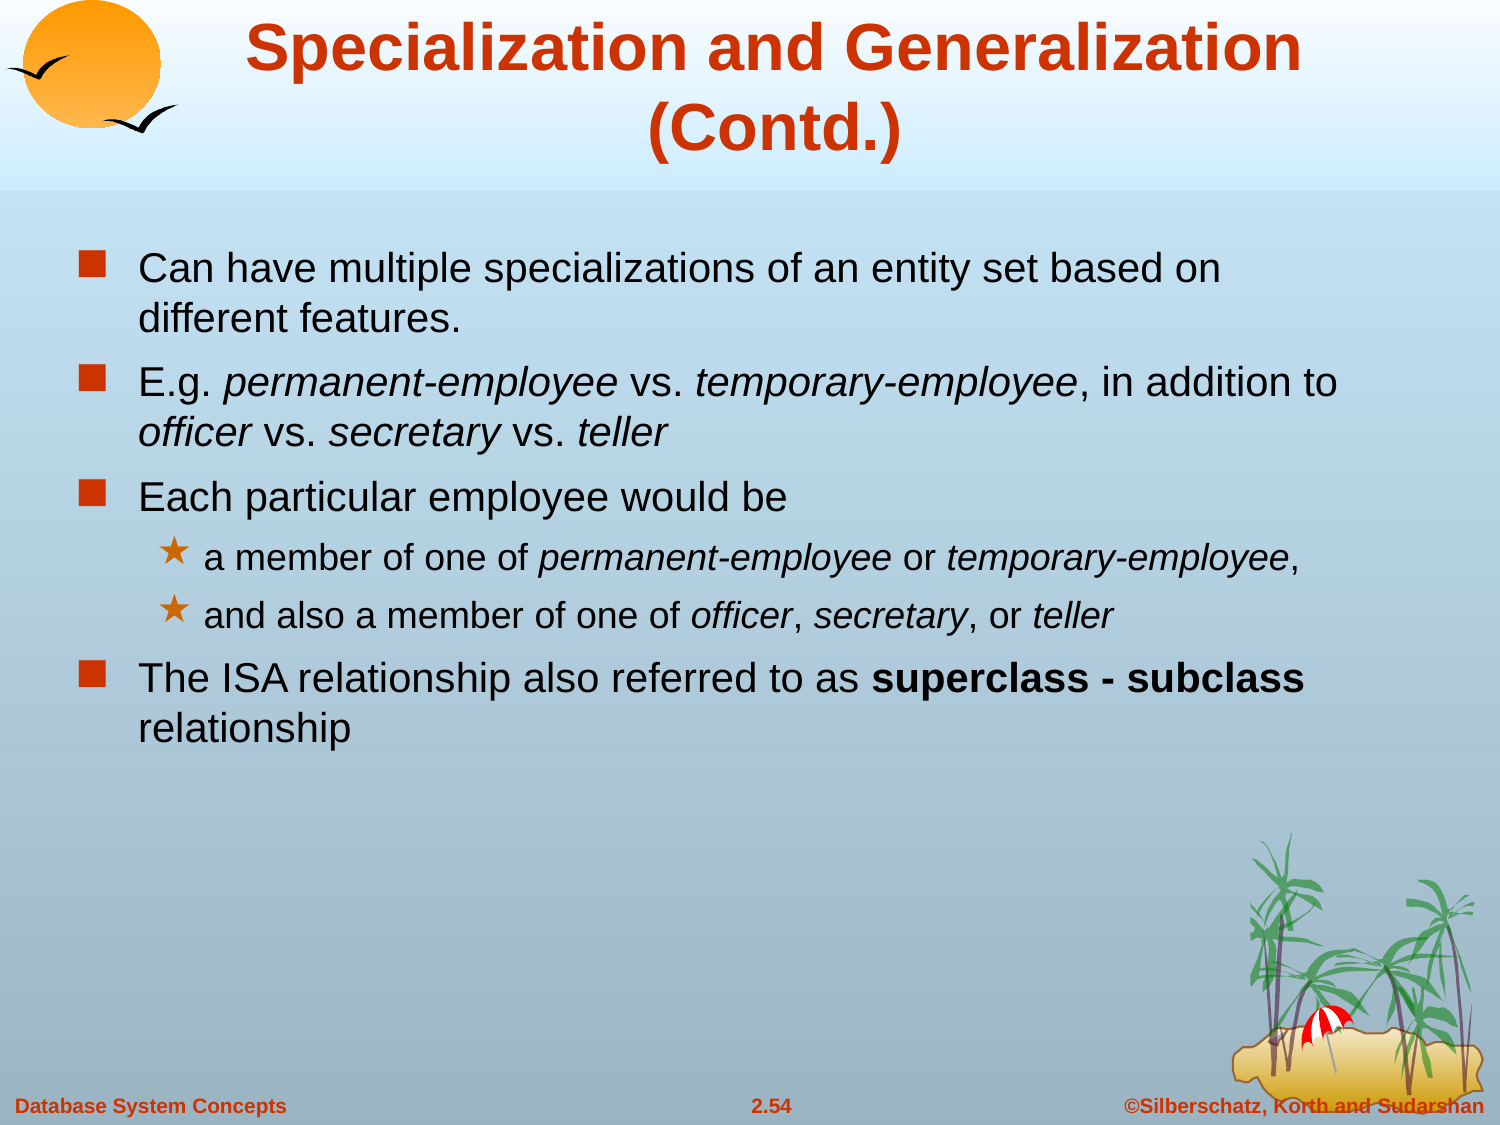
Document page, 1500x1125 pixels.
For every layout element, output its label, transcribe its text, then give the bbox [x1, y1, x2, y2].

list Can have multiple specializations of an entity set based on different features. E.g. permanent-employee vs. temporary-employee, in addition to officer vs. secretary vs. teller Each particular employee would be a member of one of permanent-employee or temporary-employee, and also a member of one of officer, secretary, or teller The ISA relationship also referred to as superclass - subclass relationship [66, 232, 1385, 880]
title Specialization and Generalization (Contd.) [112, 0, 1438, 172]
